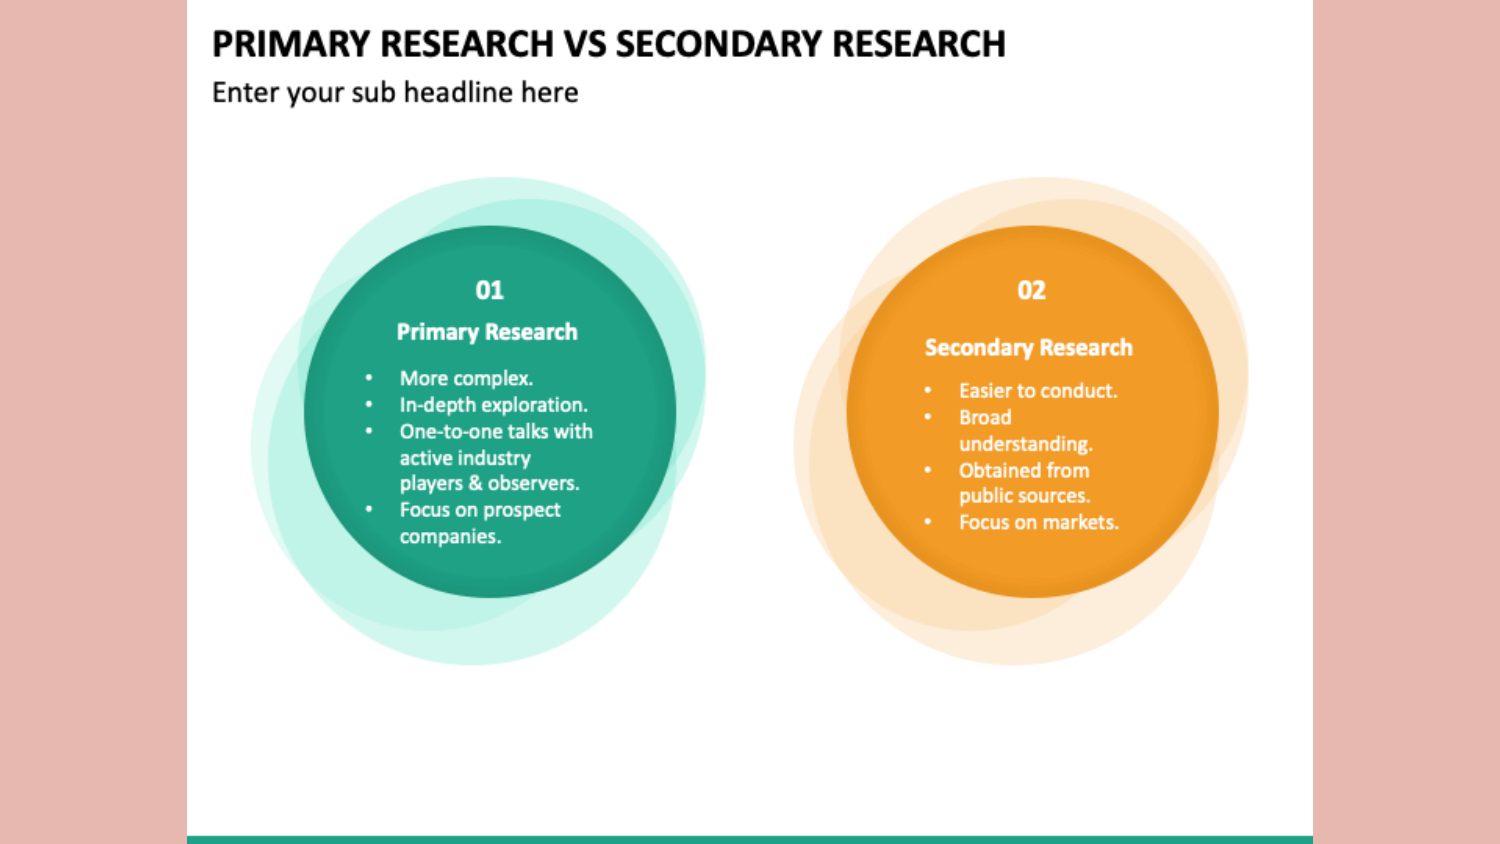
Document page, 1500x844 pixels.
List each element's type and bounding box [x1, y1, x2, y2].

picture [187, 0, 1313, 844]
